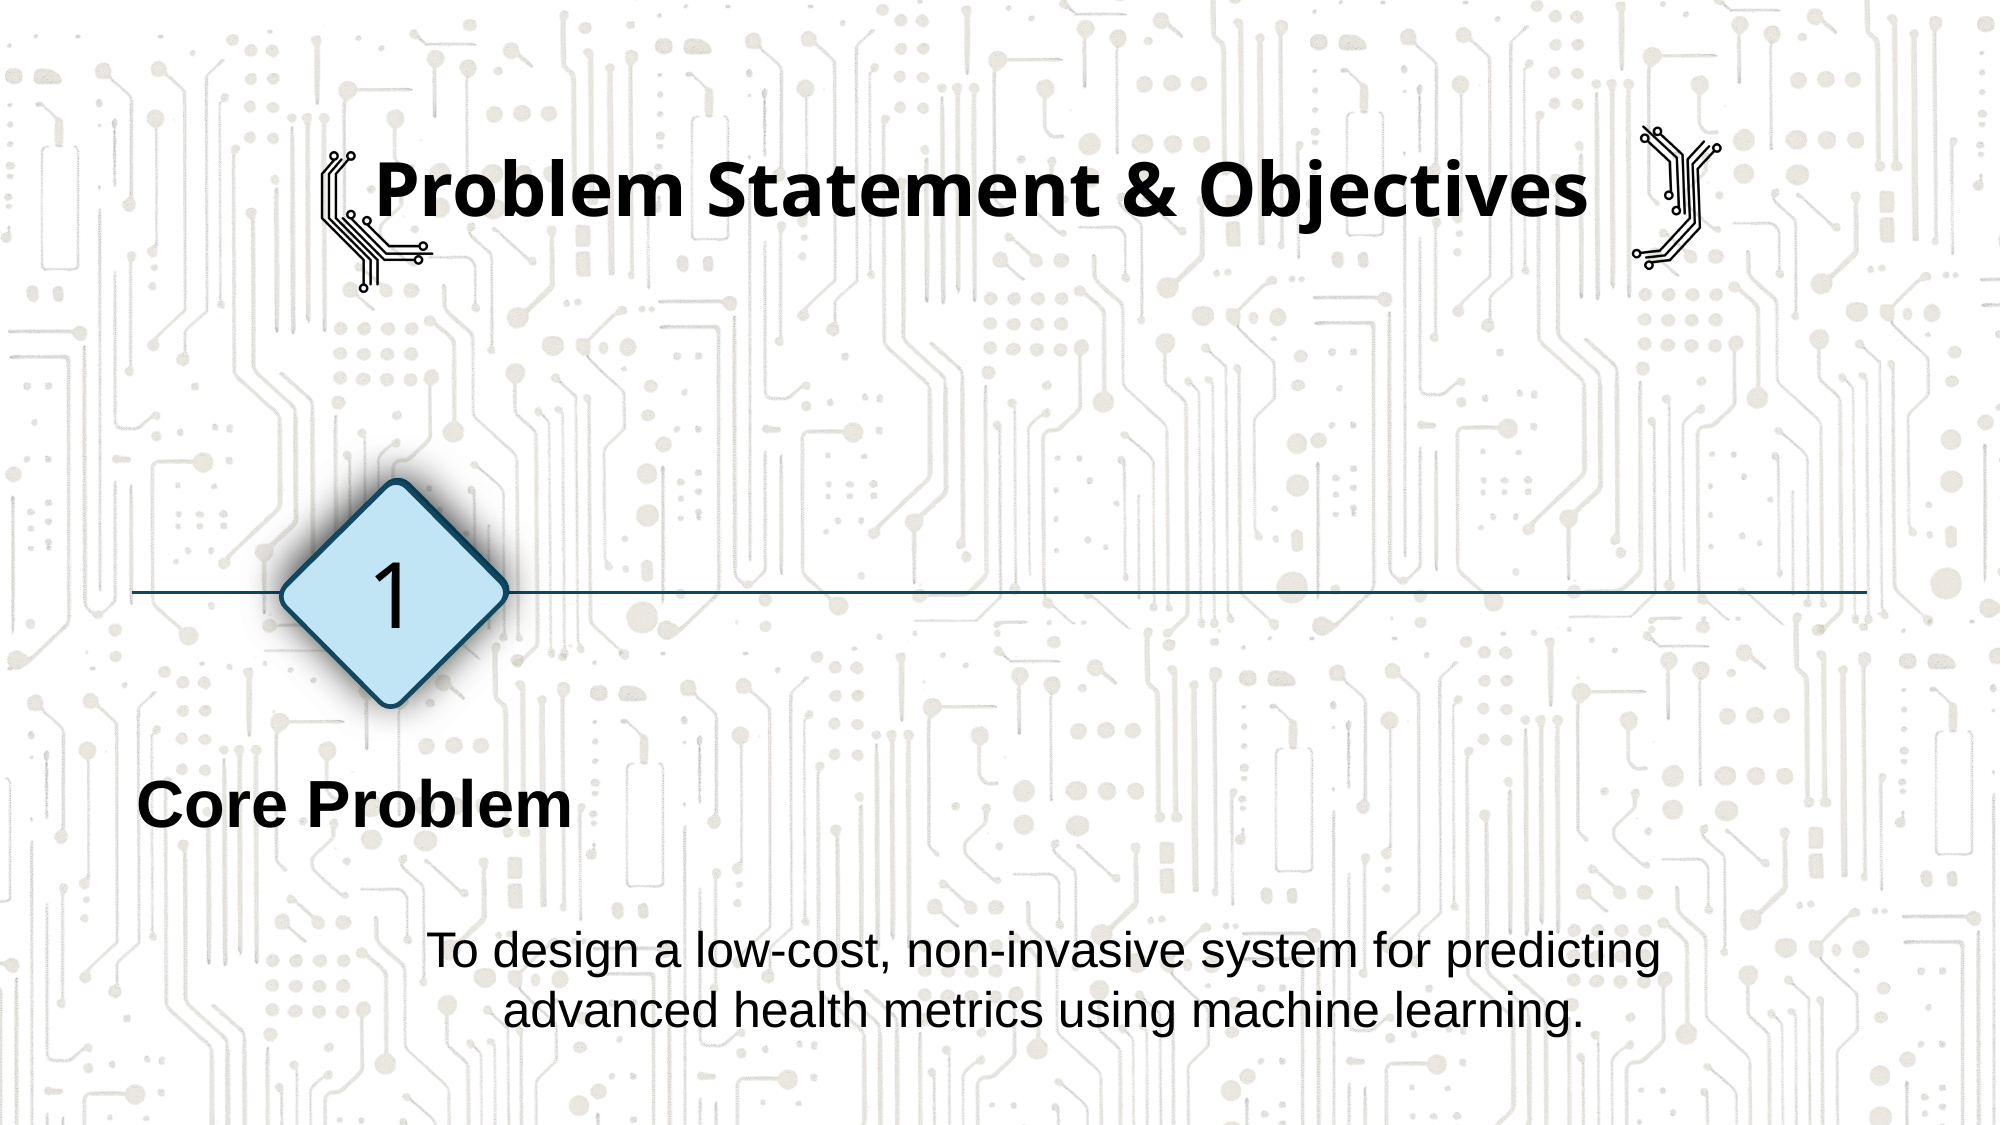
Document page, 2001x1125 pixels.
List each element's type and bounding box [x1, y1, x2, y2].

text_box [0, 0, 2000, 1125]
picture [1526, 115, 1797, 259]
picture [242, 150, 513, 294]
